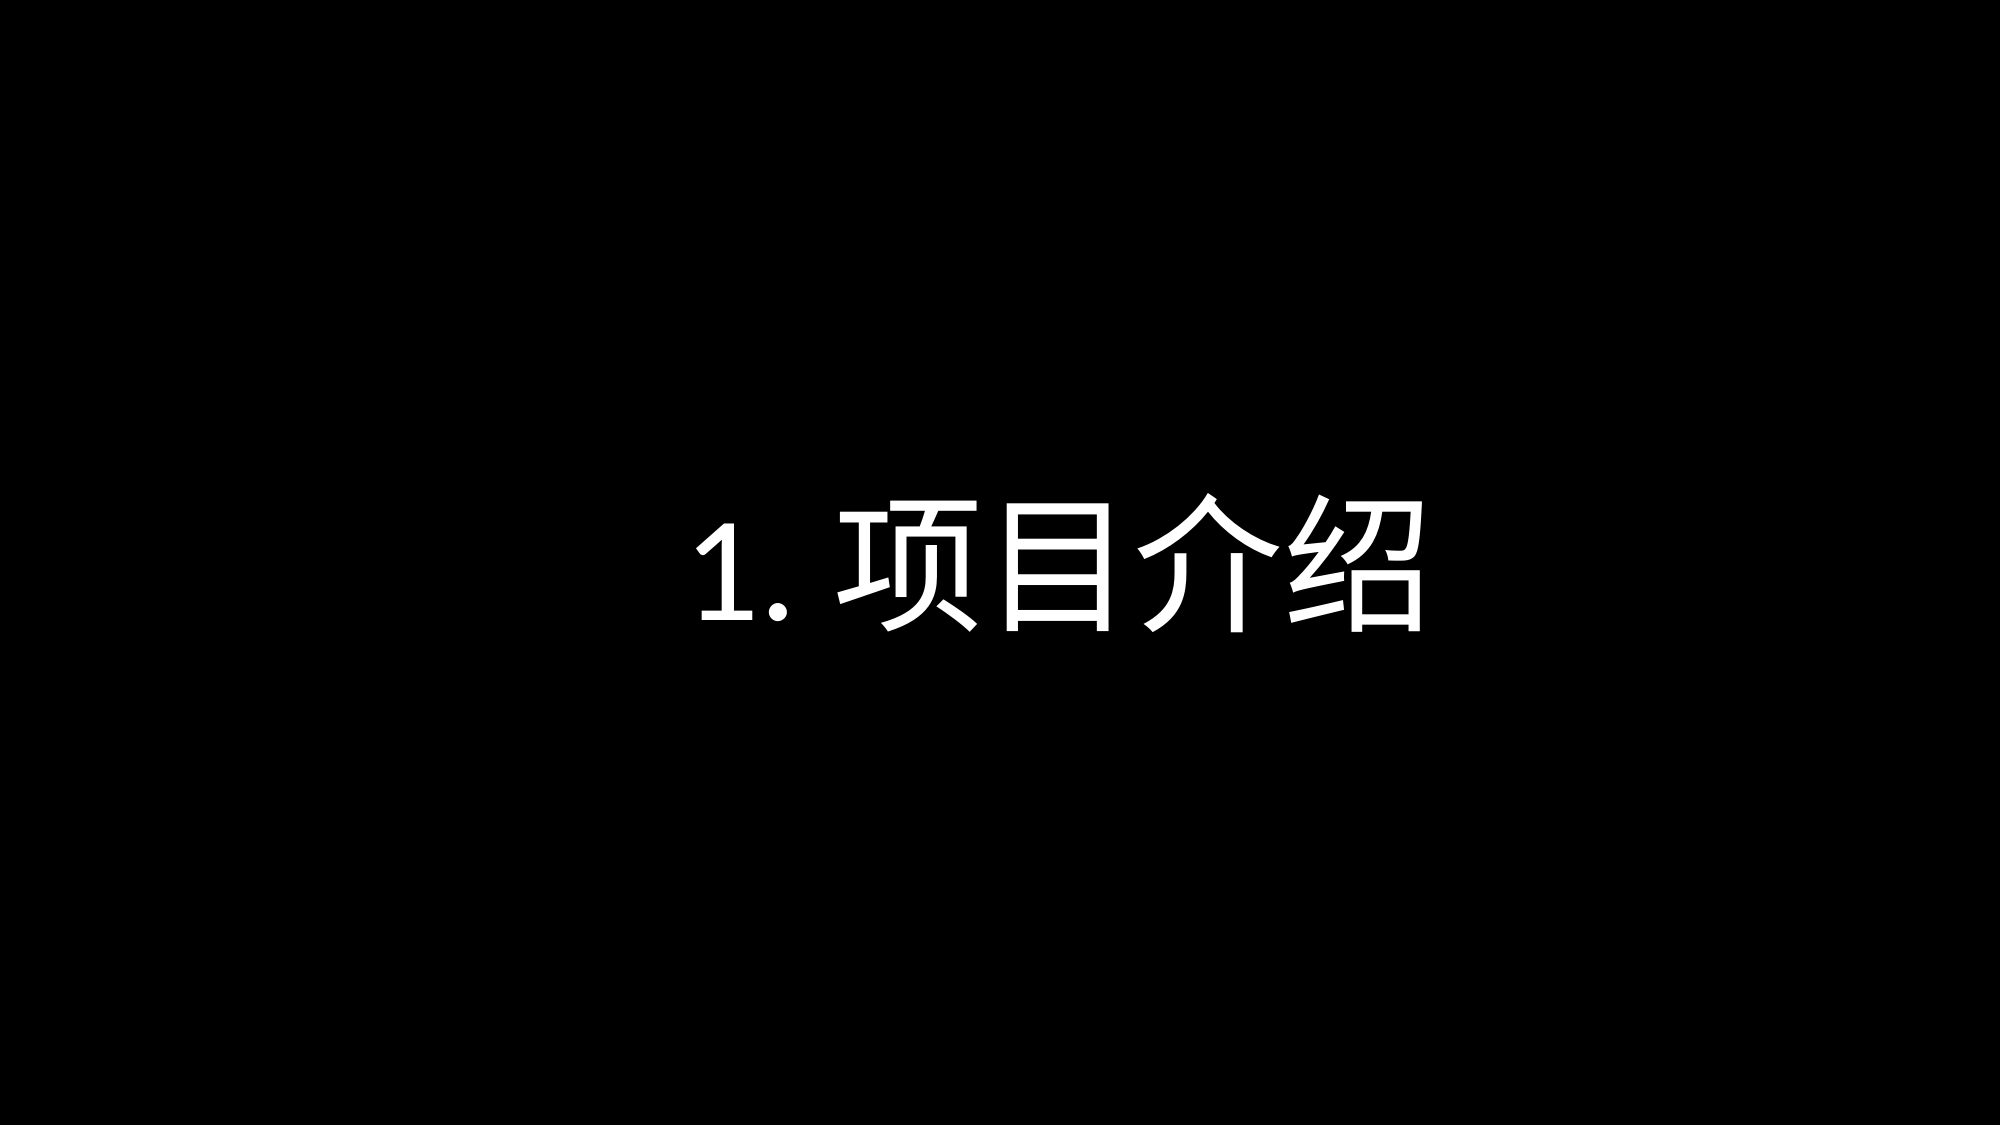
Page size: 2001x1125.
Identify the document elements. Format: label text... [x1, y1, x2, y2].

text_box 1.项目介绍 [644, 463, 1473, 659]
